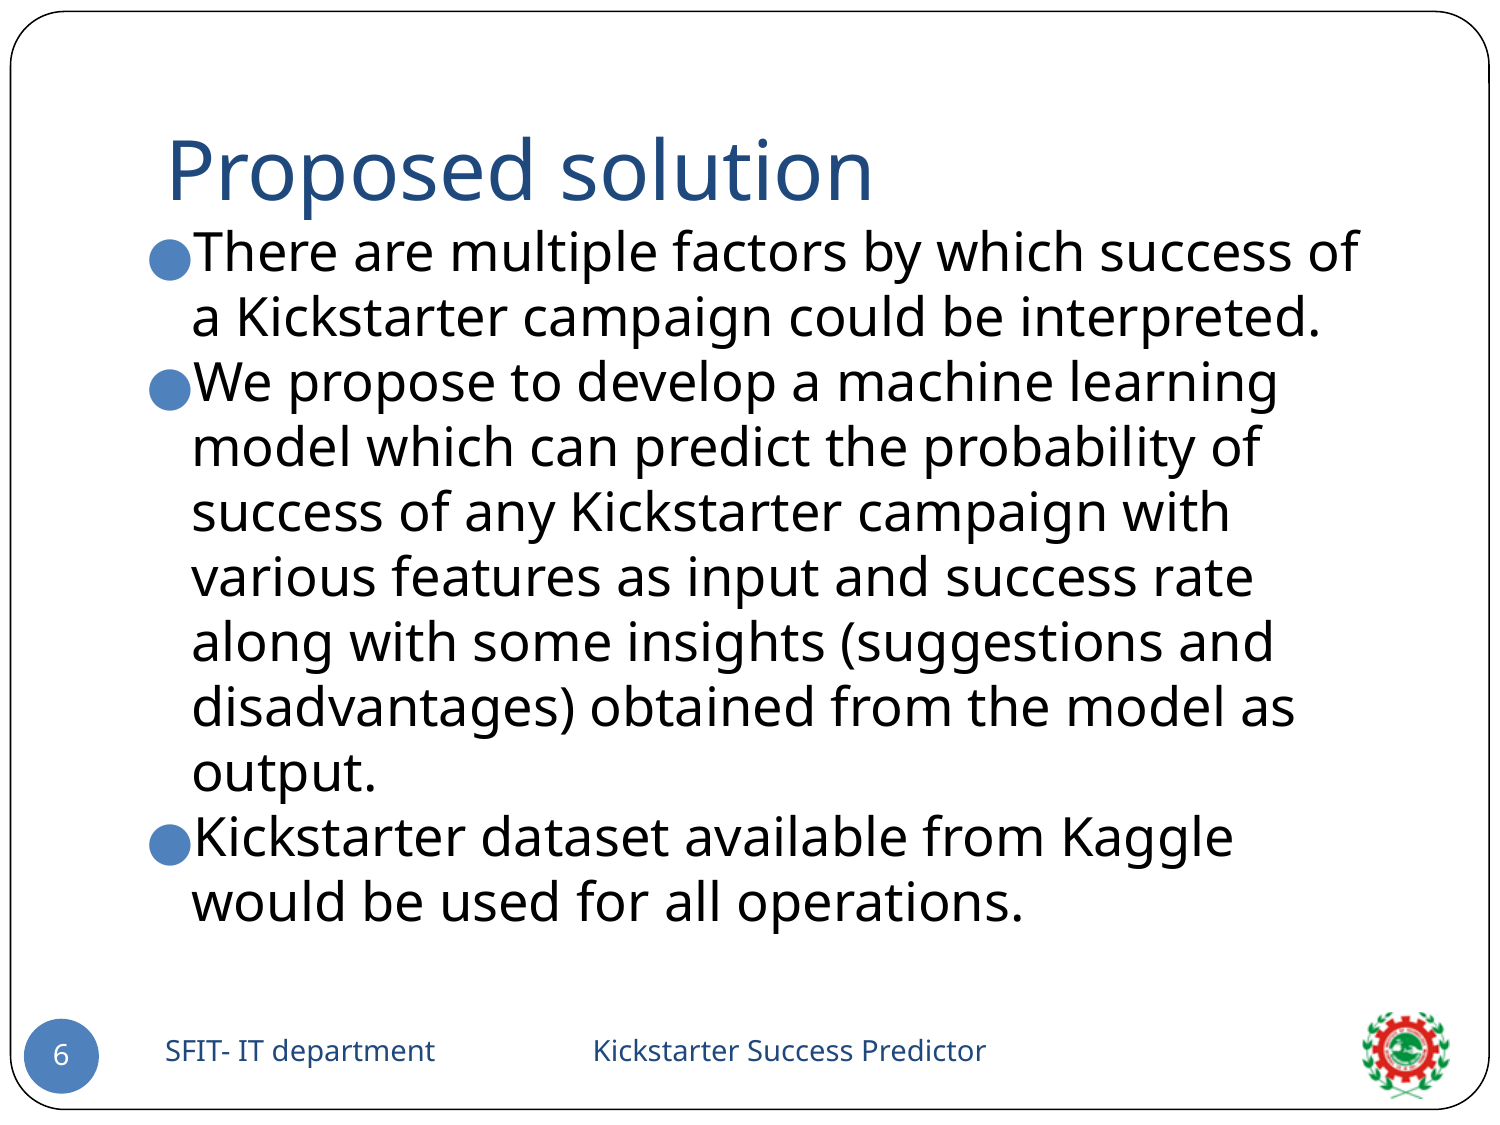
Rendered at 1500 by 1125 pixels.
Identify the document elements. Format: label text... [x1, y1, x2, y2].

title Proposed solution [150, 45, 1425, 233]
slide_number 6 [23, 1018, 99, 1094]
list There are multiple factors by which success of a Kickstarter campaign could be interpreted. We propose to develop a machine learning model which can predict the probability of success of any Kickstarter campaign with various features as input and success rate along with some insights (suggestions and disadvantages) obtained from the model as output. Kickstarter dataset available from Kaggle would be used for all operations. [131, 209, 1407, 965]
picture [1362, 1012, 1451, 1099]
footer SFIT- IT department Kickstarter Success Predictor [150, 1012, 1289, 1088]
